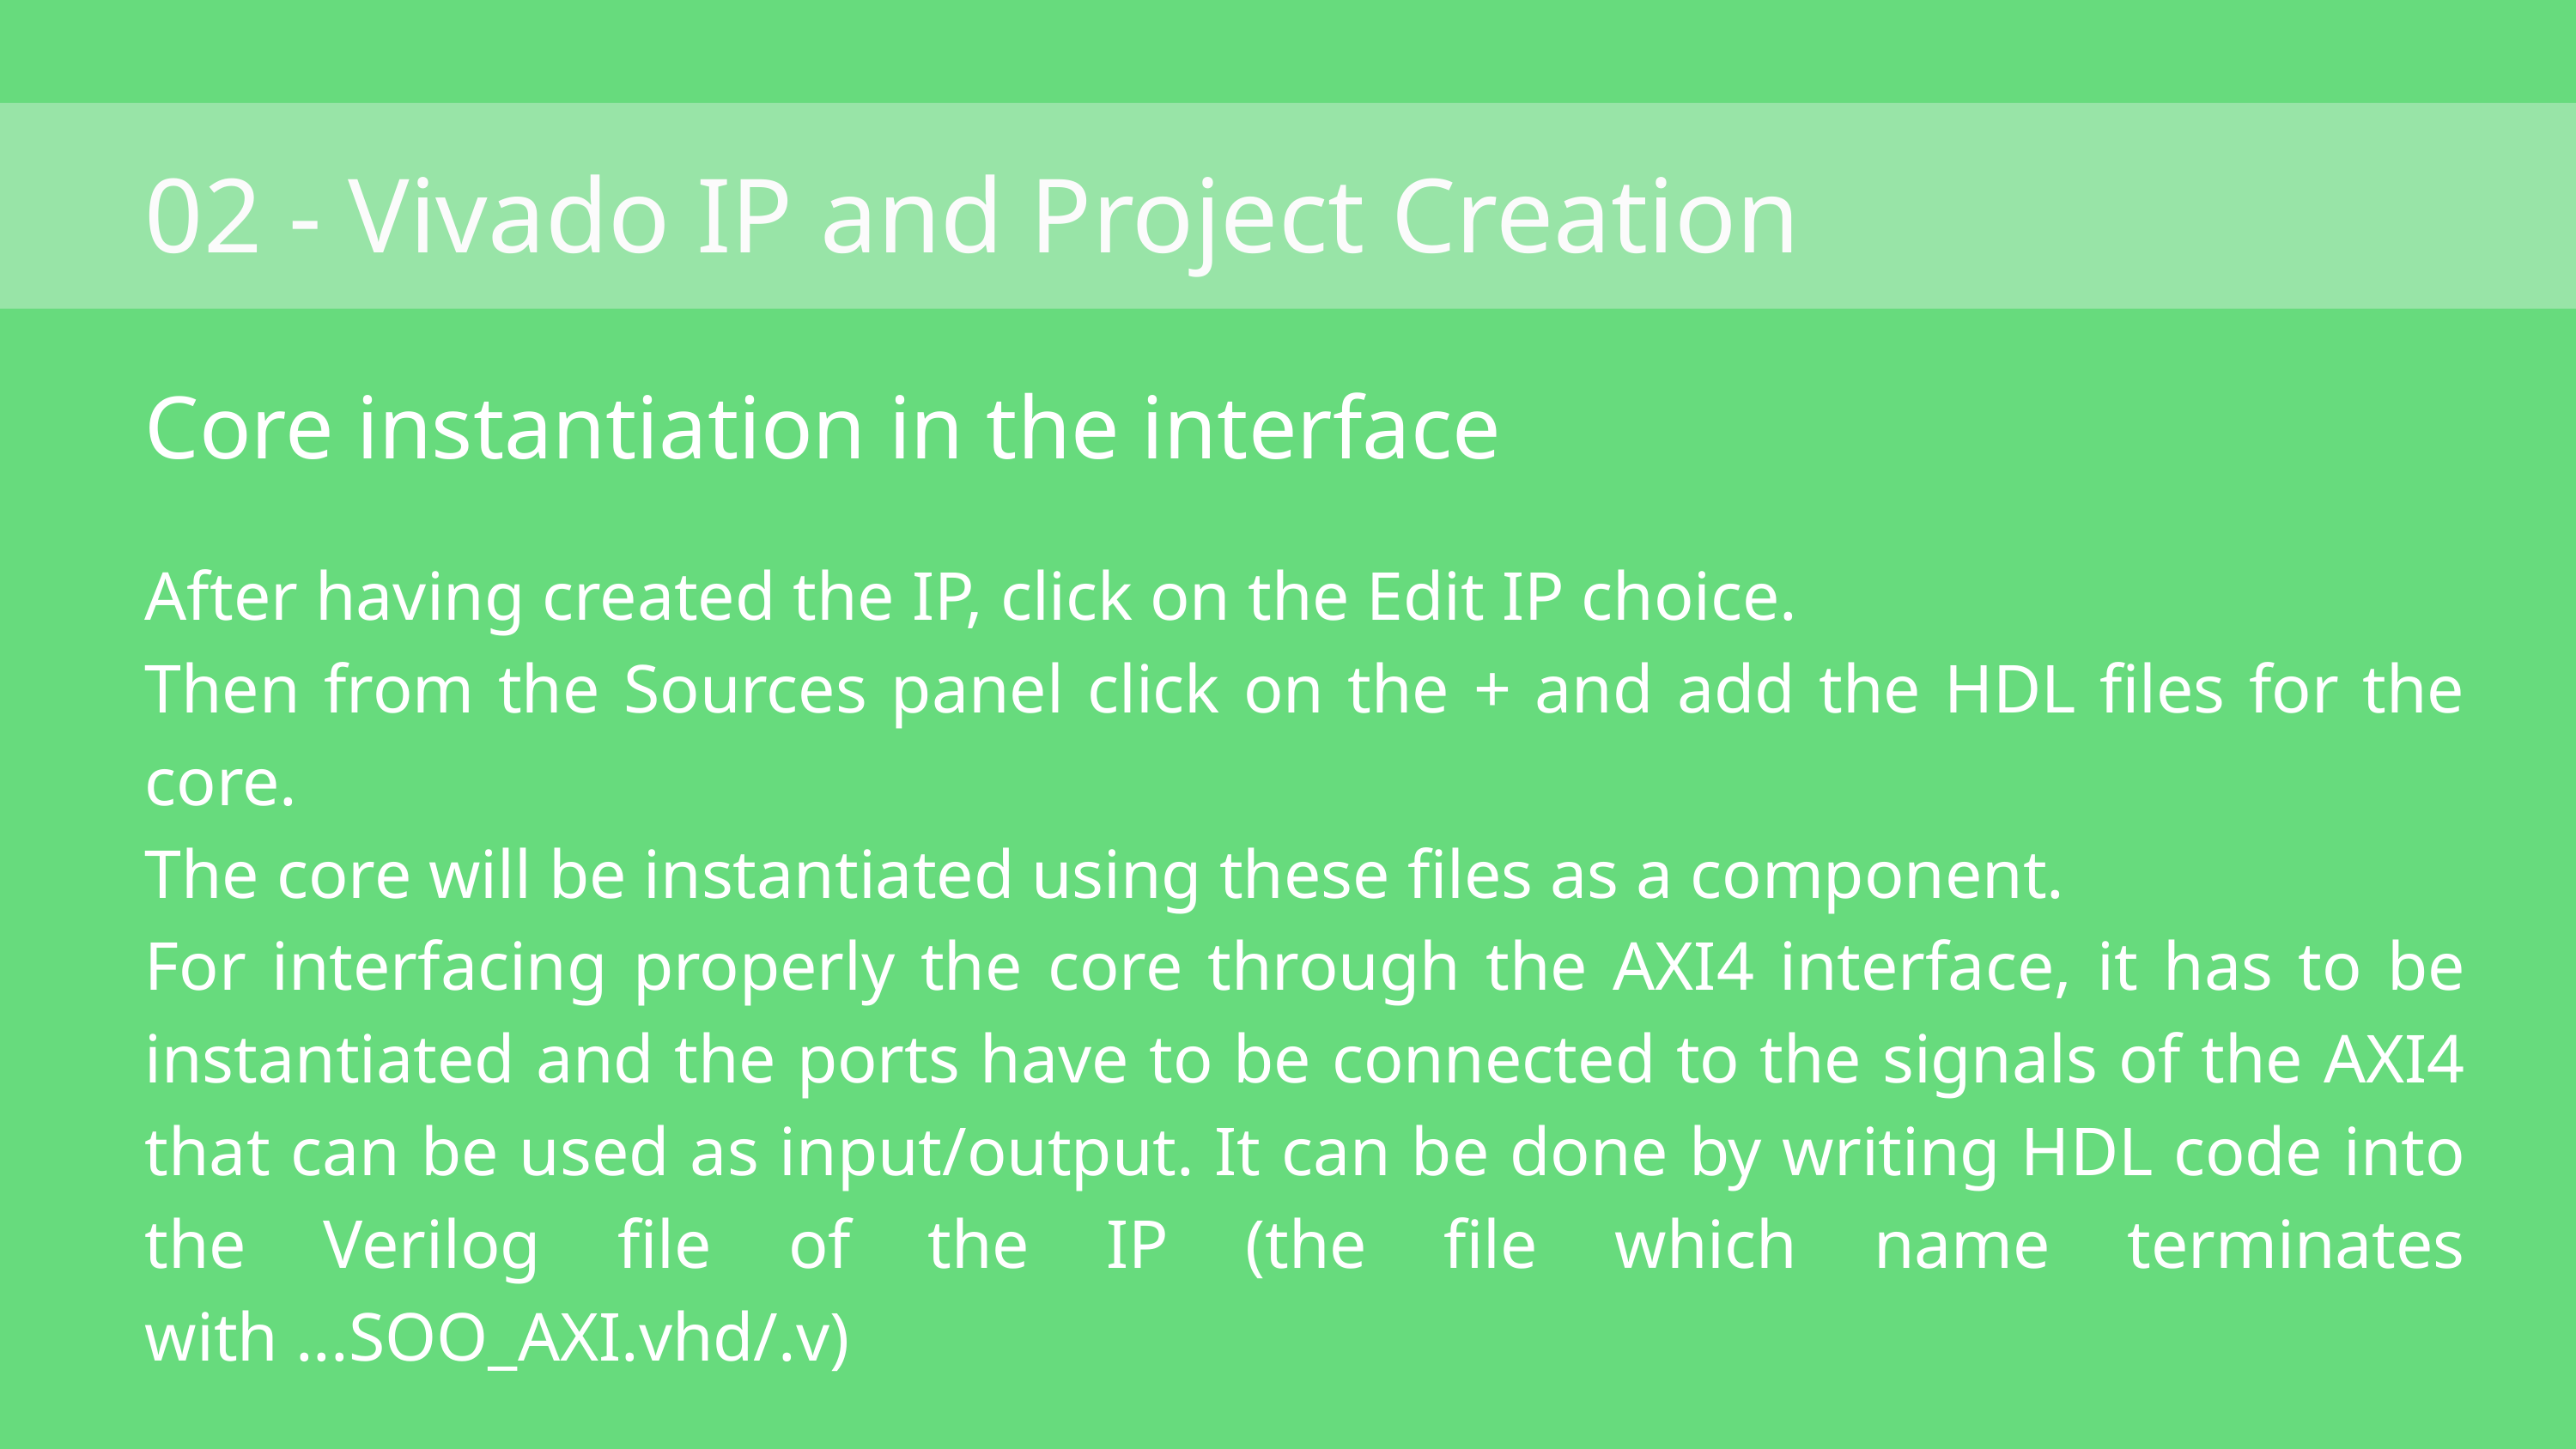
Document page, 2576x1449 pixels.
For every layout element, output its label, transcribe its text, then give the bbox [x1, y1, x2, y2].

text_box Core instantiation in the interface [144, 372, 2450, 476]
text_box [0, 102, 2576, 309]
text_box After having created the IP, click on the Edit IP choice. Then from the Sources panel click on the + and add the HDL files for the core. The core will be instantiated using these files as a component. For interfacing properly the core through the AXI4 interface, it has to be instantiated and the ports have to be connected to the signals of the AXI4 that can be used as input/output. It can be done by writing HDL code into the Verilog file of the IP (the file which name terminates with ...SOO_AXI.vhd/.v) [144, 540, 2468, 1396]
